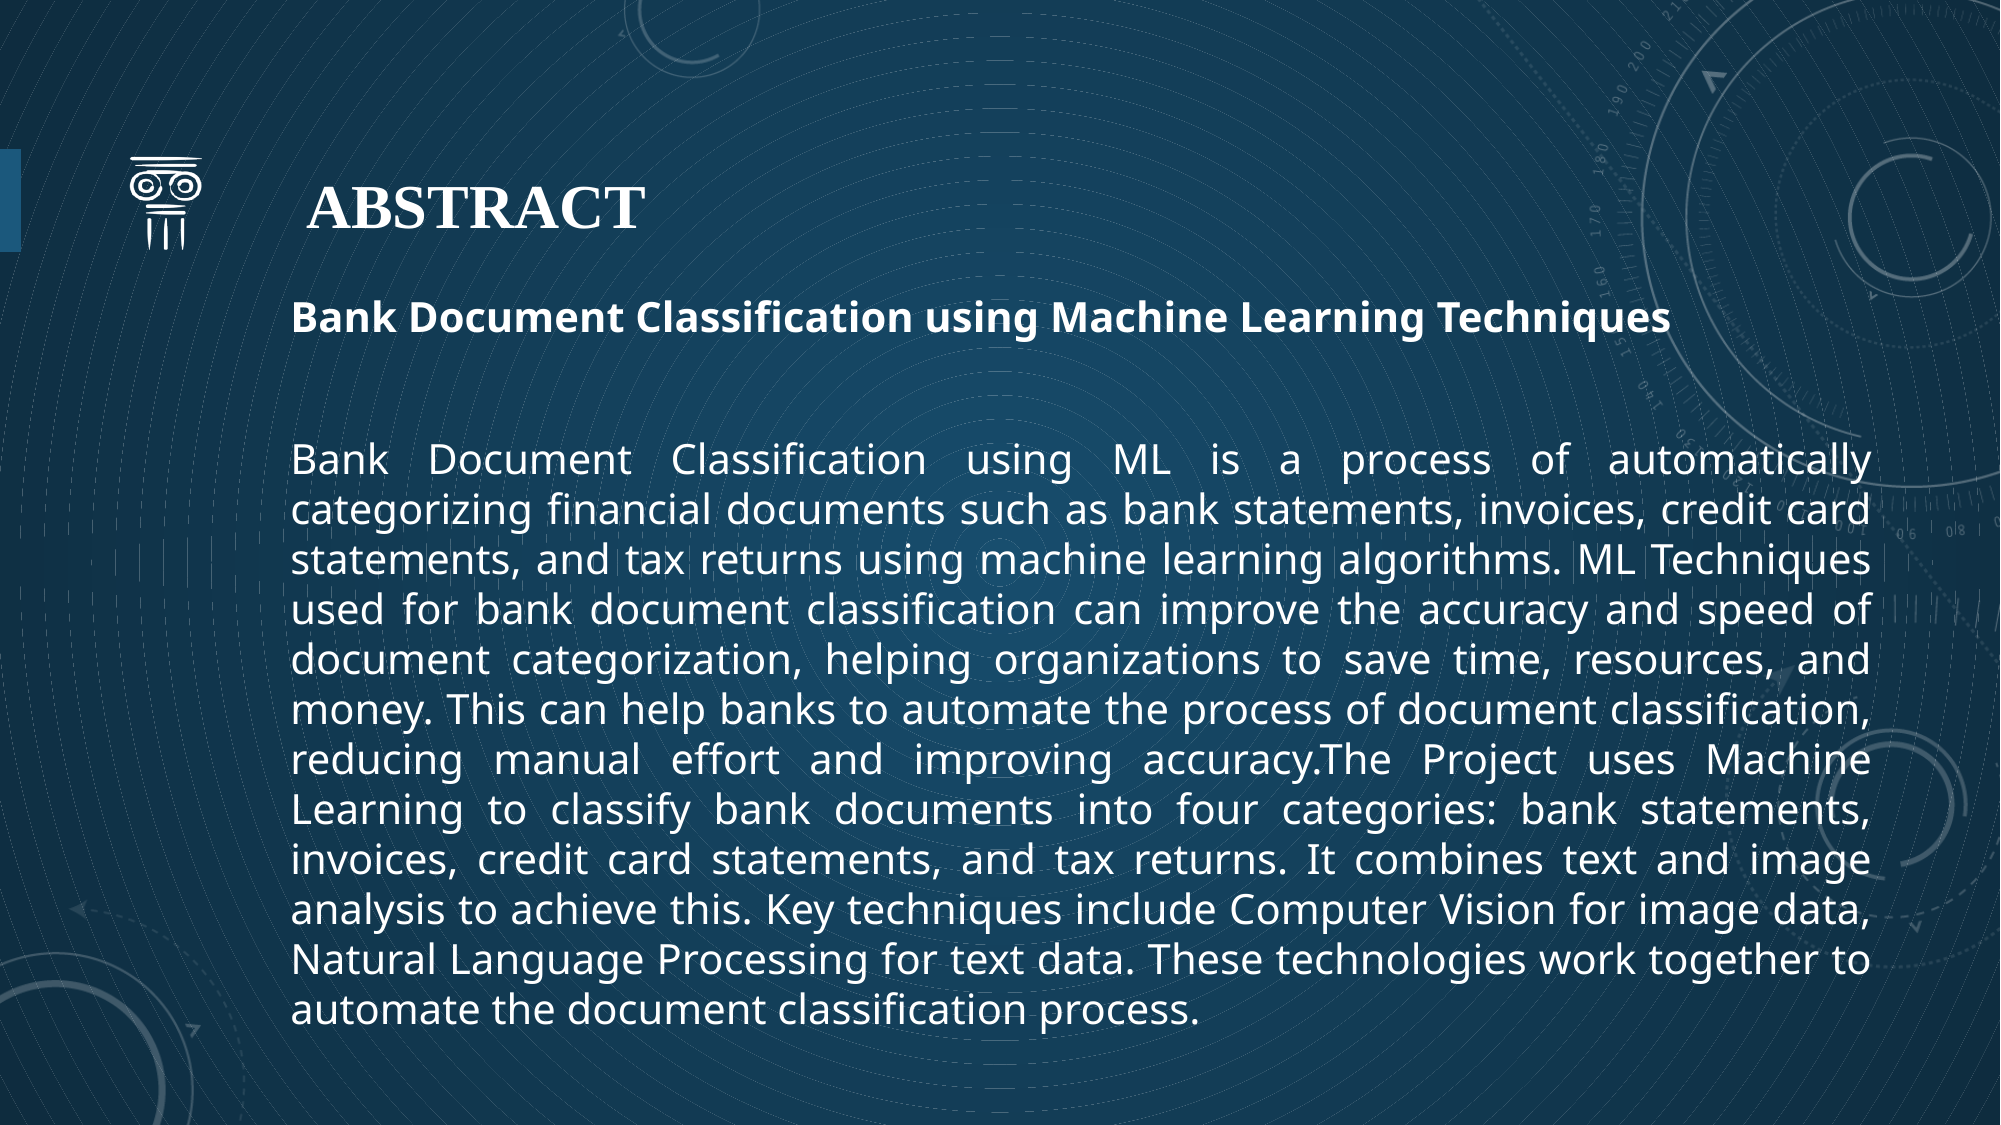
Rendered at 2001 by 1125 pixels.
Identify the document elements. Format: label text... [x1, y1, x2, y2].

picture [0, 0, 2000, 1125]
list Bank Document Classification using Machine Learning Techniques Bank Document Classification using ML is a process of automatically categorizing financial documents such as bank statements, invoices, credit card statements, and tax returns using machine learning algorithms. ML Techniques used for bank document classification can improve the accuracy and speed of document categorization, helping organizations to save time, resources, and money. This can help banks to automate the process of document classification, reducing manual effort and improving accuracy.The Project uses Machine Learning to classify bank documents into four categories: bank statements, invoices, credit card statements, and tax returns. It combines text and image analysis to achieve this. Key techniques include Computer Vision for image data, Natural Language Processing for text data. These technologies work together to automate the document classification process. [275, 283, 1888, 1084]
title abstract [112, 99, 1891, 307]
